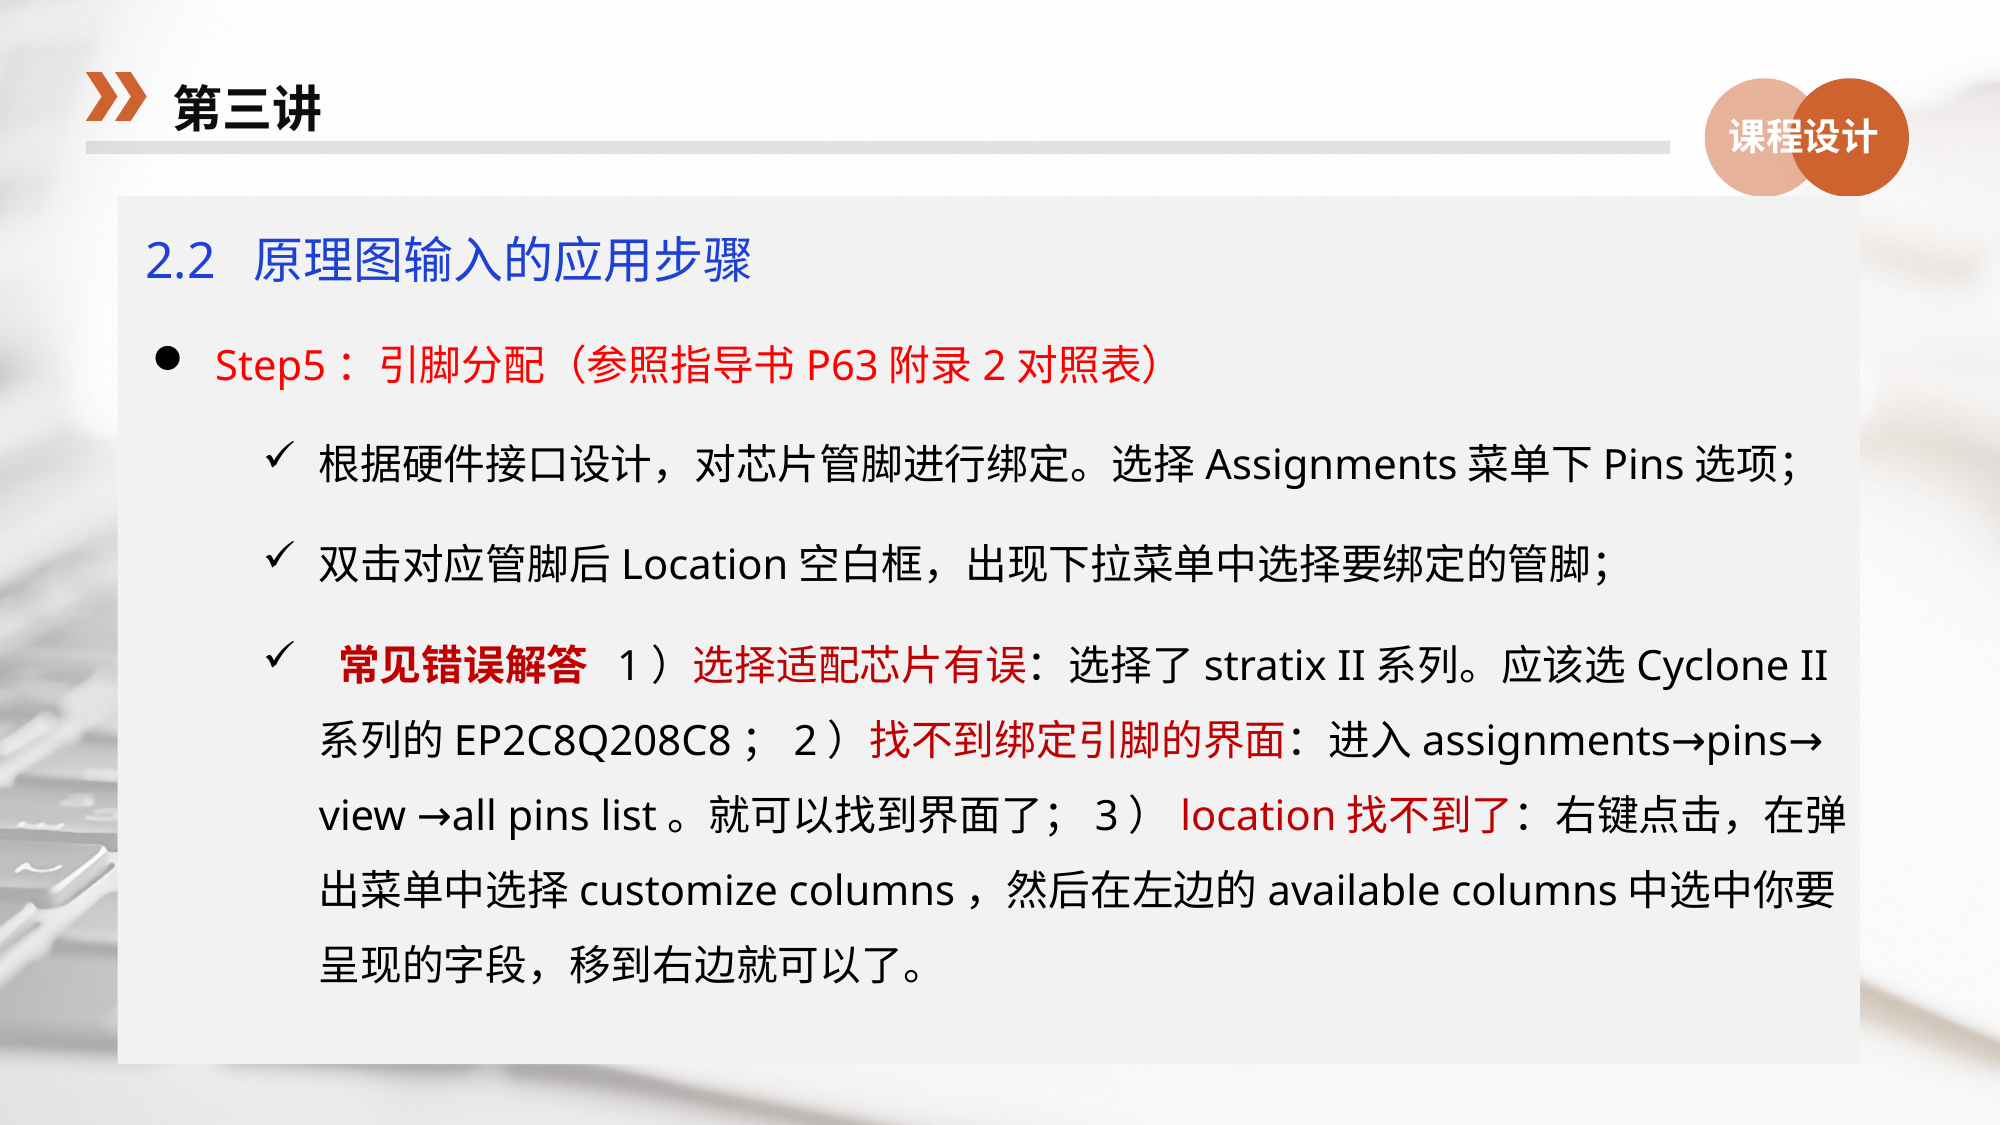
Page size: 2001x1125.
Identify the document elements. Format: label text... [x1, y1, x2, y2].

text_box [117, 194, 1861, 1065]
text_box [85, 71, 147, 122]
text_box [1704, 77, 1910, 198]
text_box 第三讲 [157, 40, 825, 146]
text_box [85, 140, 1671, 154]
